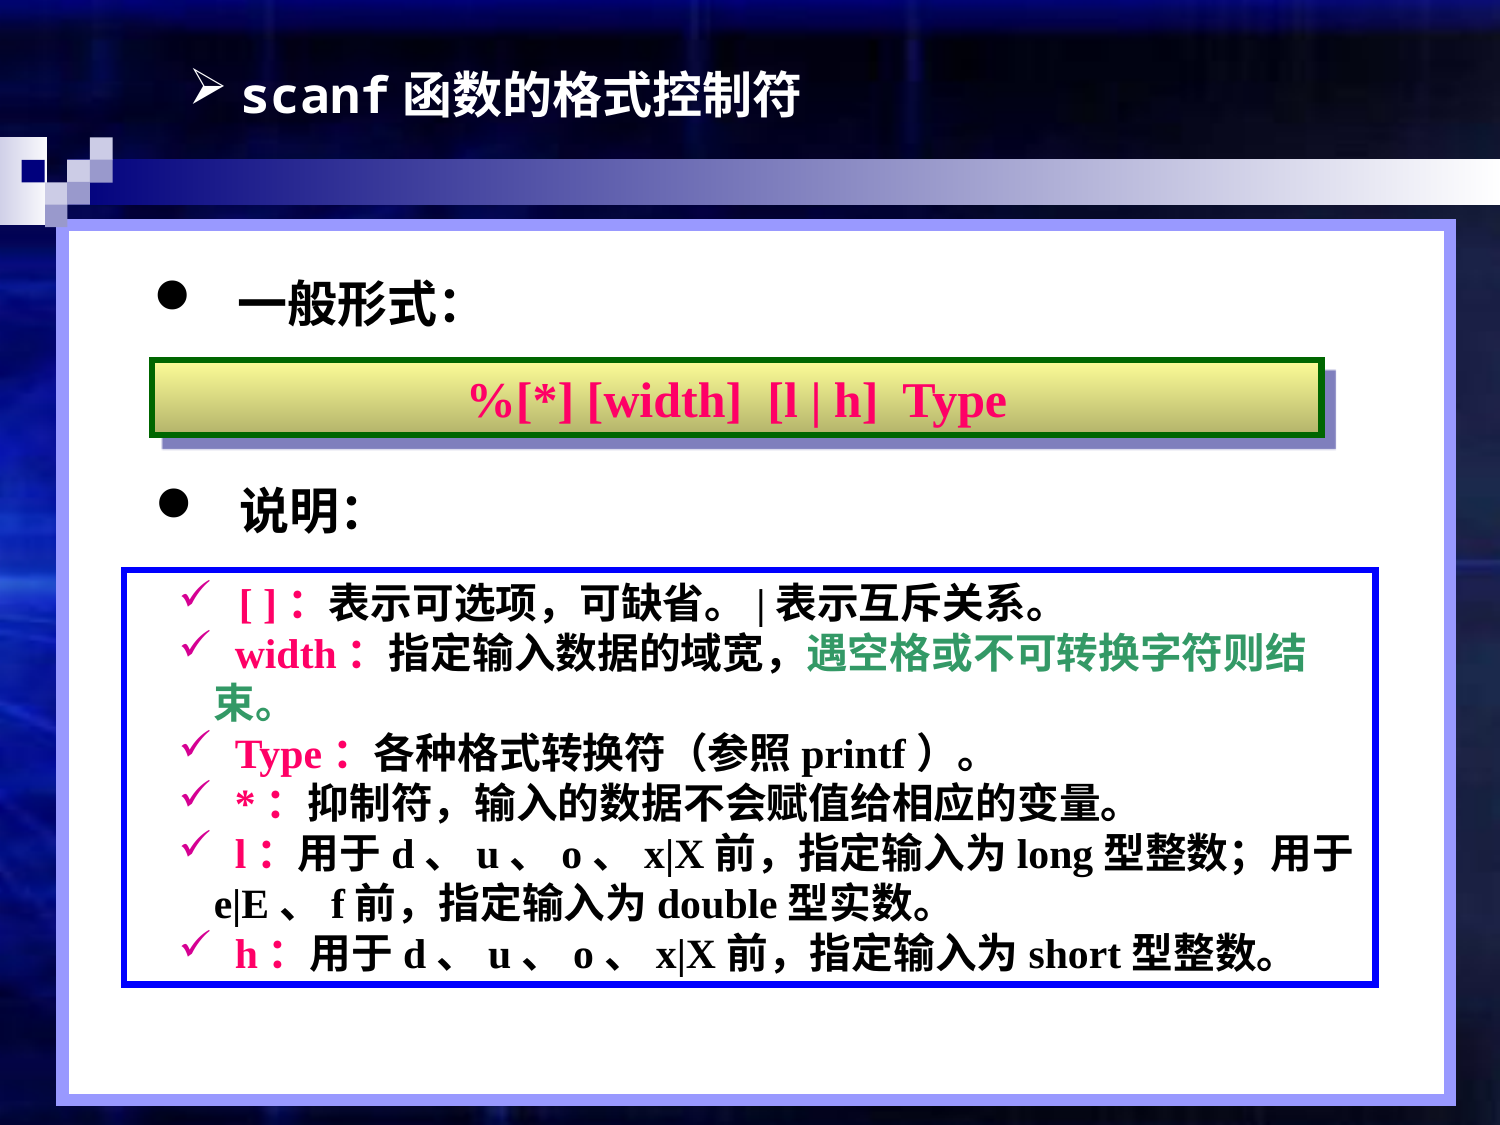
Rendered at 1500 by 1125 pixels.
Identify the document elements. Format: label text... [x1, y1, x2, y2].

text_box [ ]：表示可选项，可缺省。|表示互斥关系。 width：指定输入数据的域宽，遇空格或不可转换字符则结束。 Type：各种格式转换符（参照printf）。 *：抑制符，输入的数据不会赋值给相应的变量。 l：用于d、u、o、x|X前，指定输入为long型整数；用于e|E、f前，指定输入为double型实数。 h：用于d、u、o、x|X前，指定输入为short型整数。 [123, 569, 1376, 985]
text_box %[*] [width] [l | h] Type [152, 360, 1322, 435]
text_box 说明： [140, 472, 535, 547]
picture [0, 205, 1500, 1125]
text_box 一般形式： [138, 264, 533, 340]
text_box scanf函数的格式控制符 [173, 55, 963, 131]
picture [0, 0, 1500, 182]
